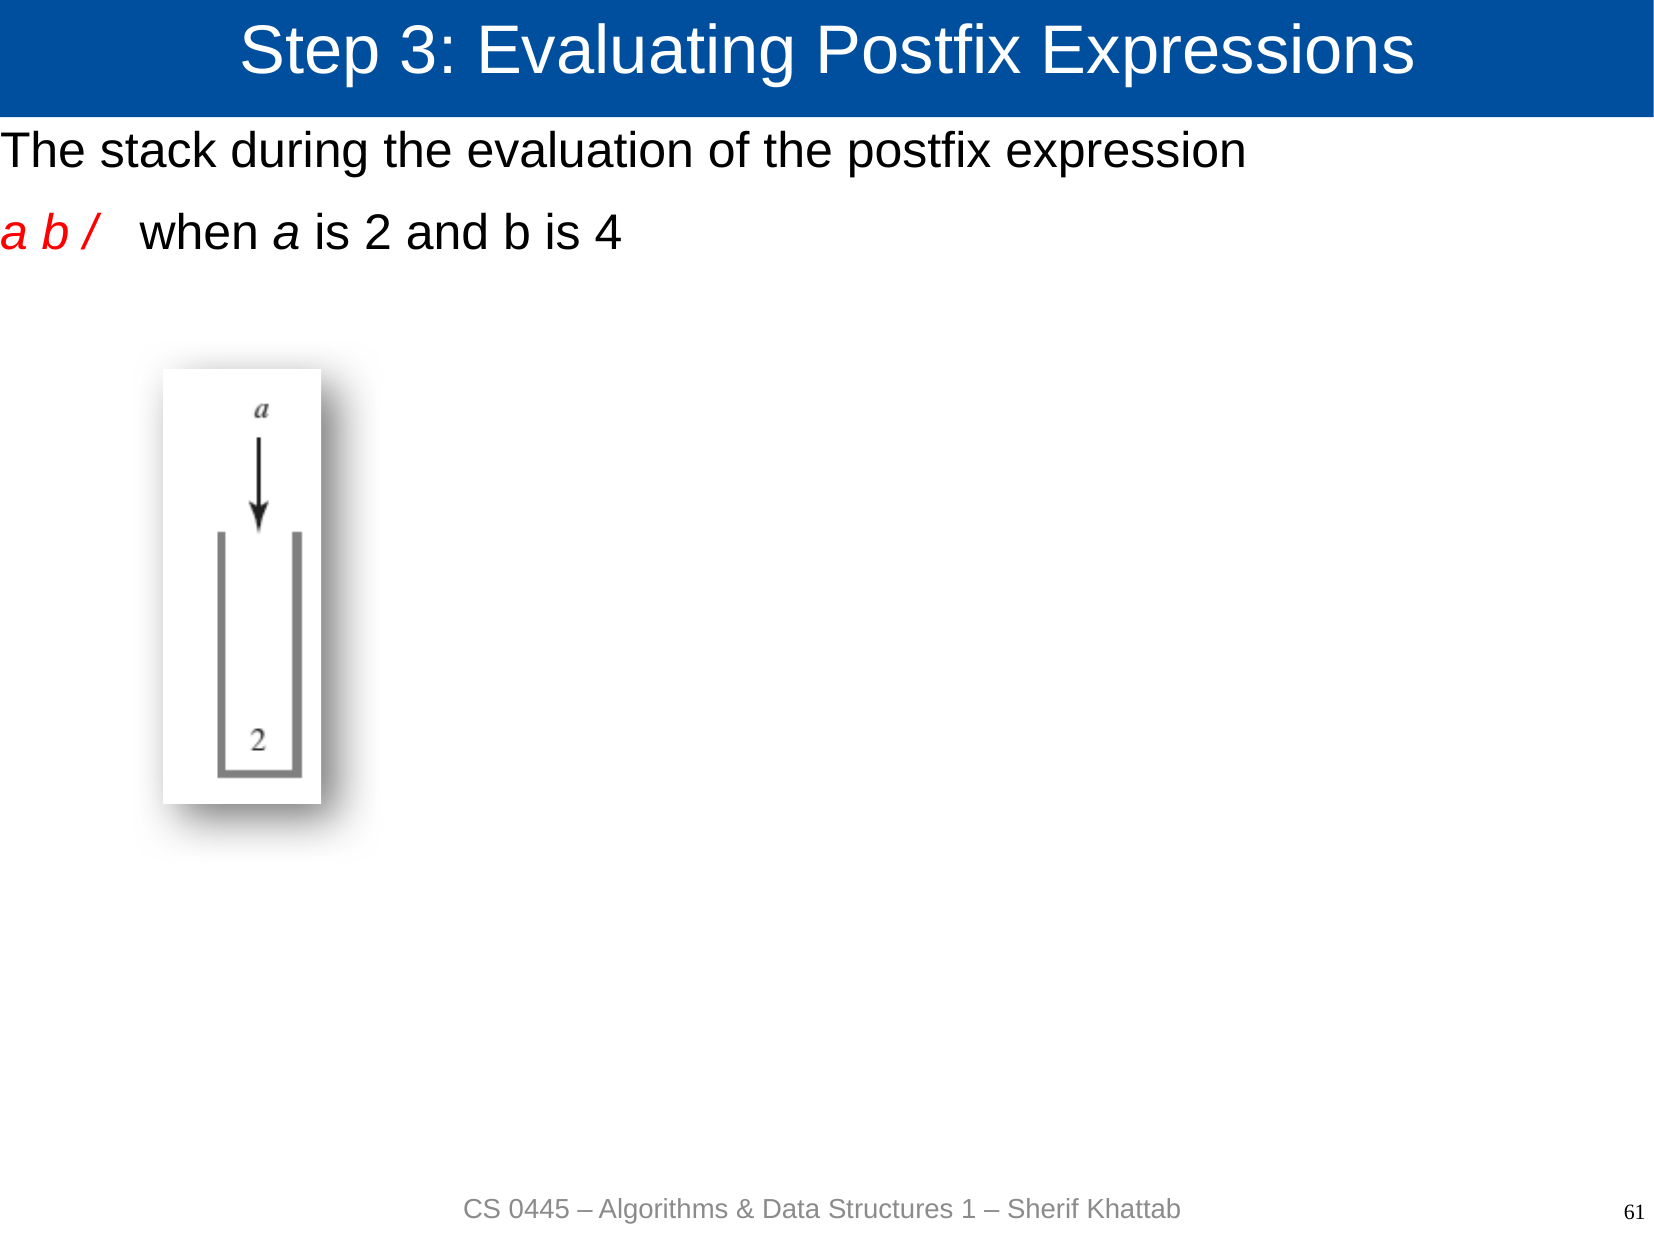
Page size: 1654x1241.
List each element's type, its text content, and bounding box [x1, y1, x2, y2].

footer CS 0445 – Algorithms & Data Structures 1 – Sherif Khattab [407, 1190, 1238, 1241]
picture [162, 369, 322, 805]
slide_number 61 [1265, 1198, 1647, 1241]
list The stack during the evaluation of the postfix expression a b / when a is 2 and b is 4 [0, 117, 1654, 1195]
title Step 3: Evaluating Postfix Expressions [0, 0, 1654, 117]
